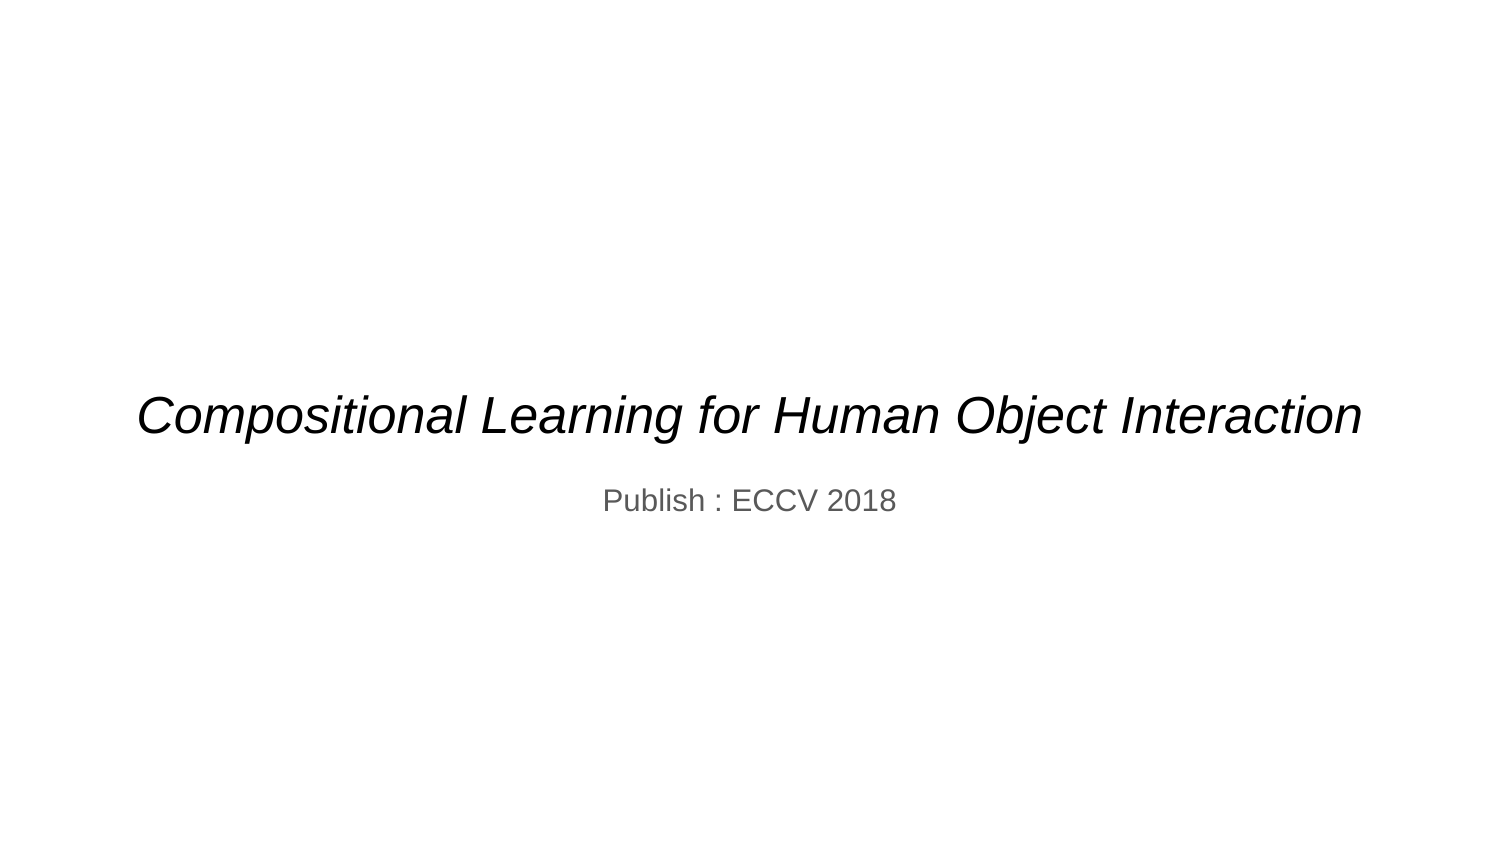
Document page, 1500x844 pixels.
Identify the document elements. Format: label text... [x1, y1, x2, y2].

subtitle Publish : ECCV 2018 [51, 464, 1449, 595]
title Compositional Learning for Human Object Interaction [51, 122, 1449, 459]
